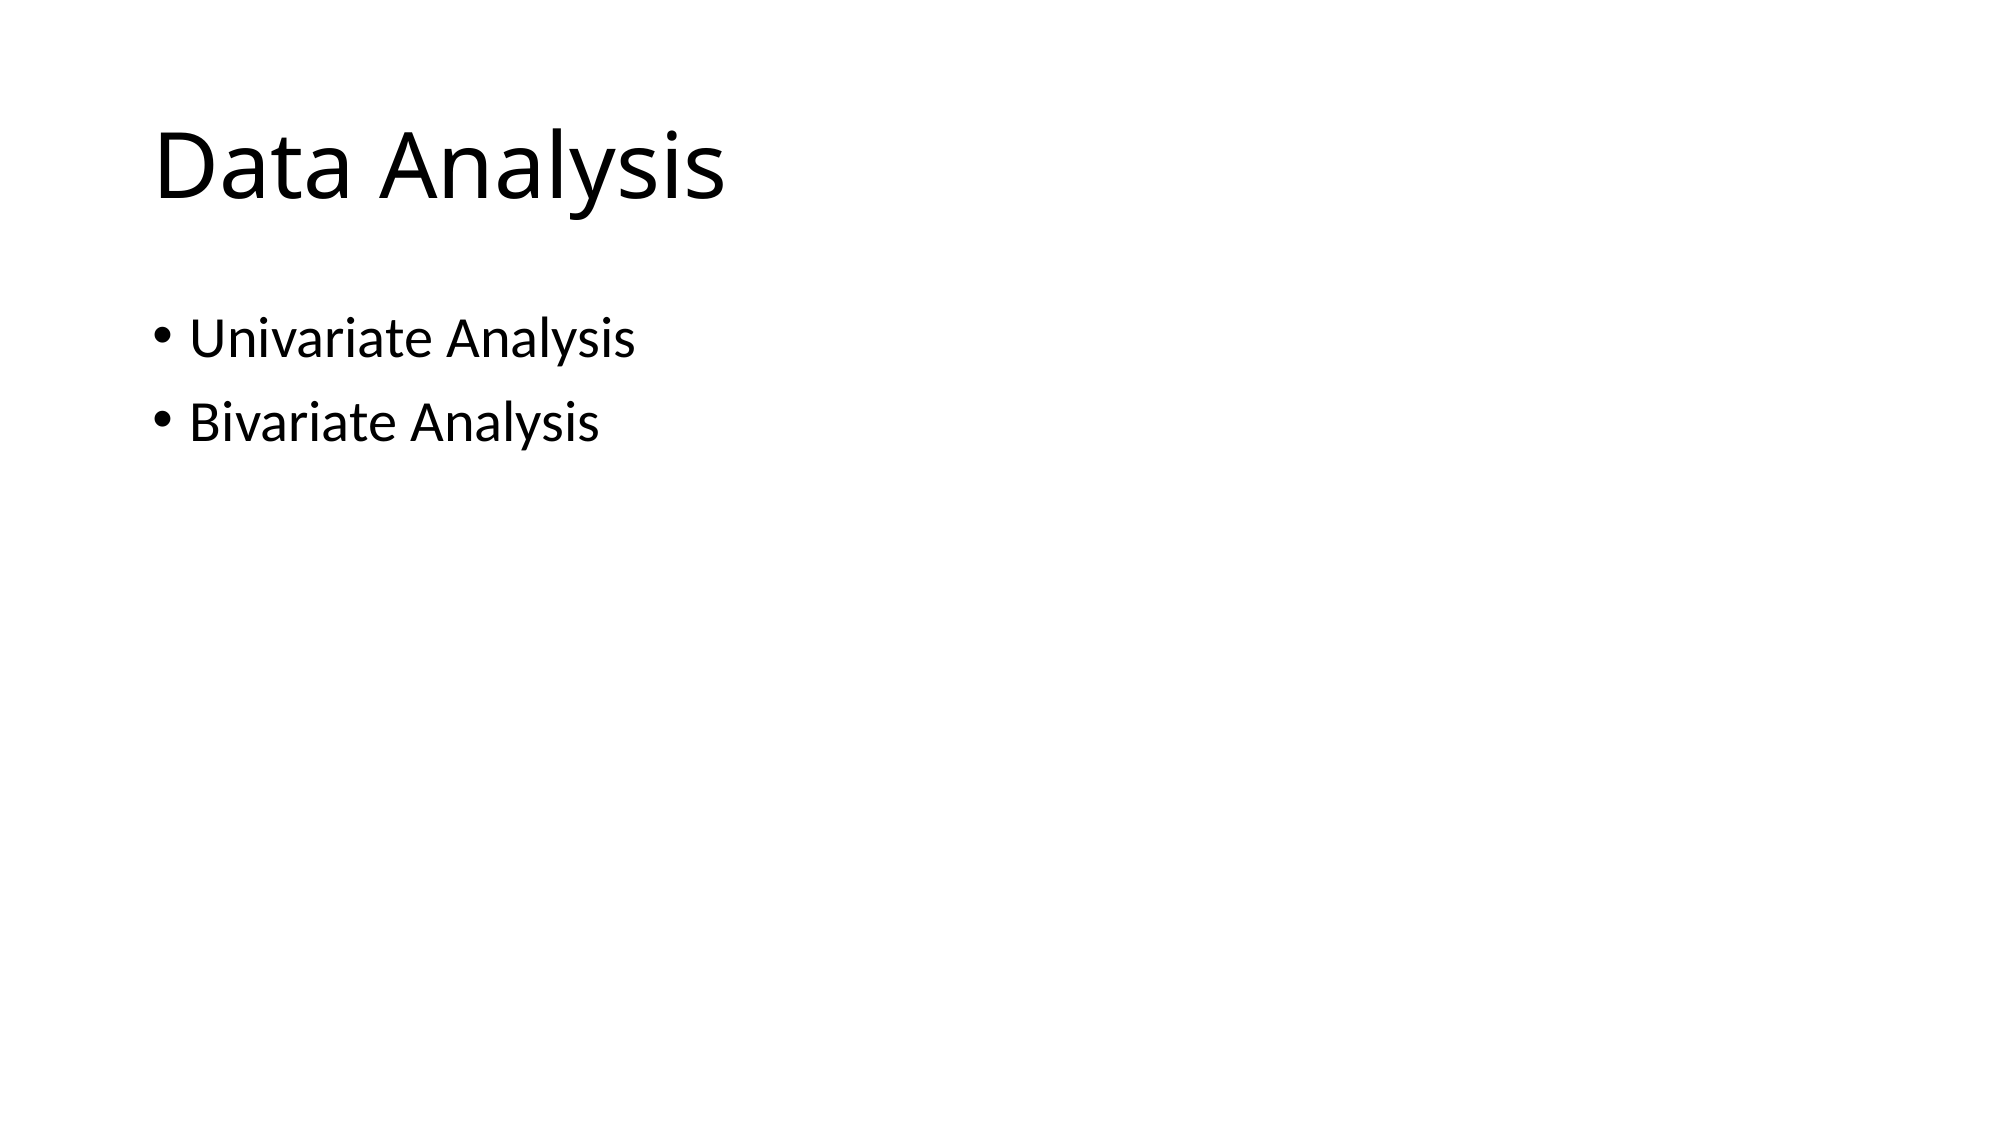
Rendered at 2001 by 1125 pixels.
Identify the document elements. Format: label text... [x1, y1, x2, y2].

title Data Analysis [137, 59, 1863, 278]
list Univariate Analysis Bivariate Analysis [137, 299, 1863, 1014]
